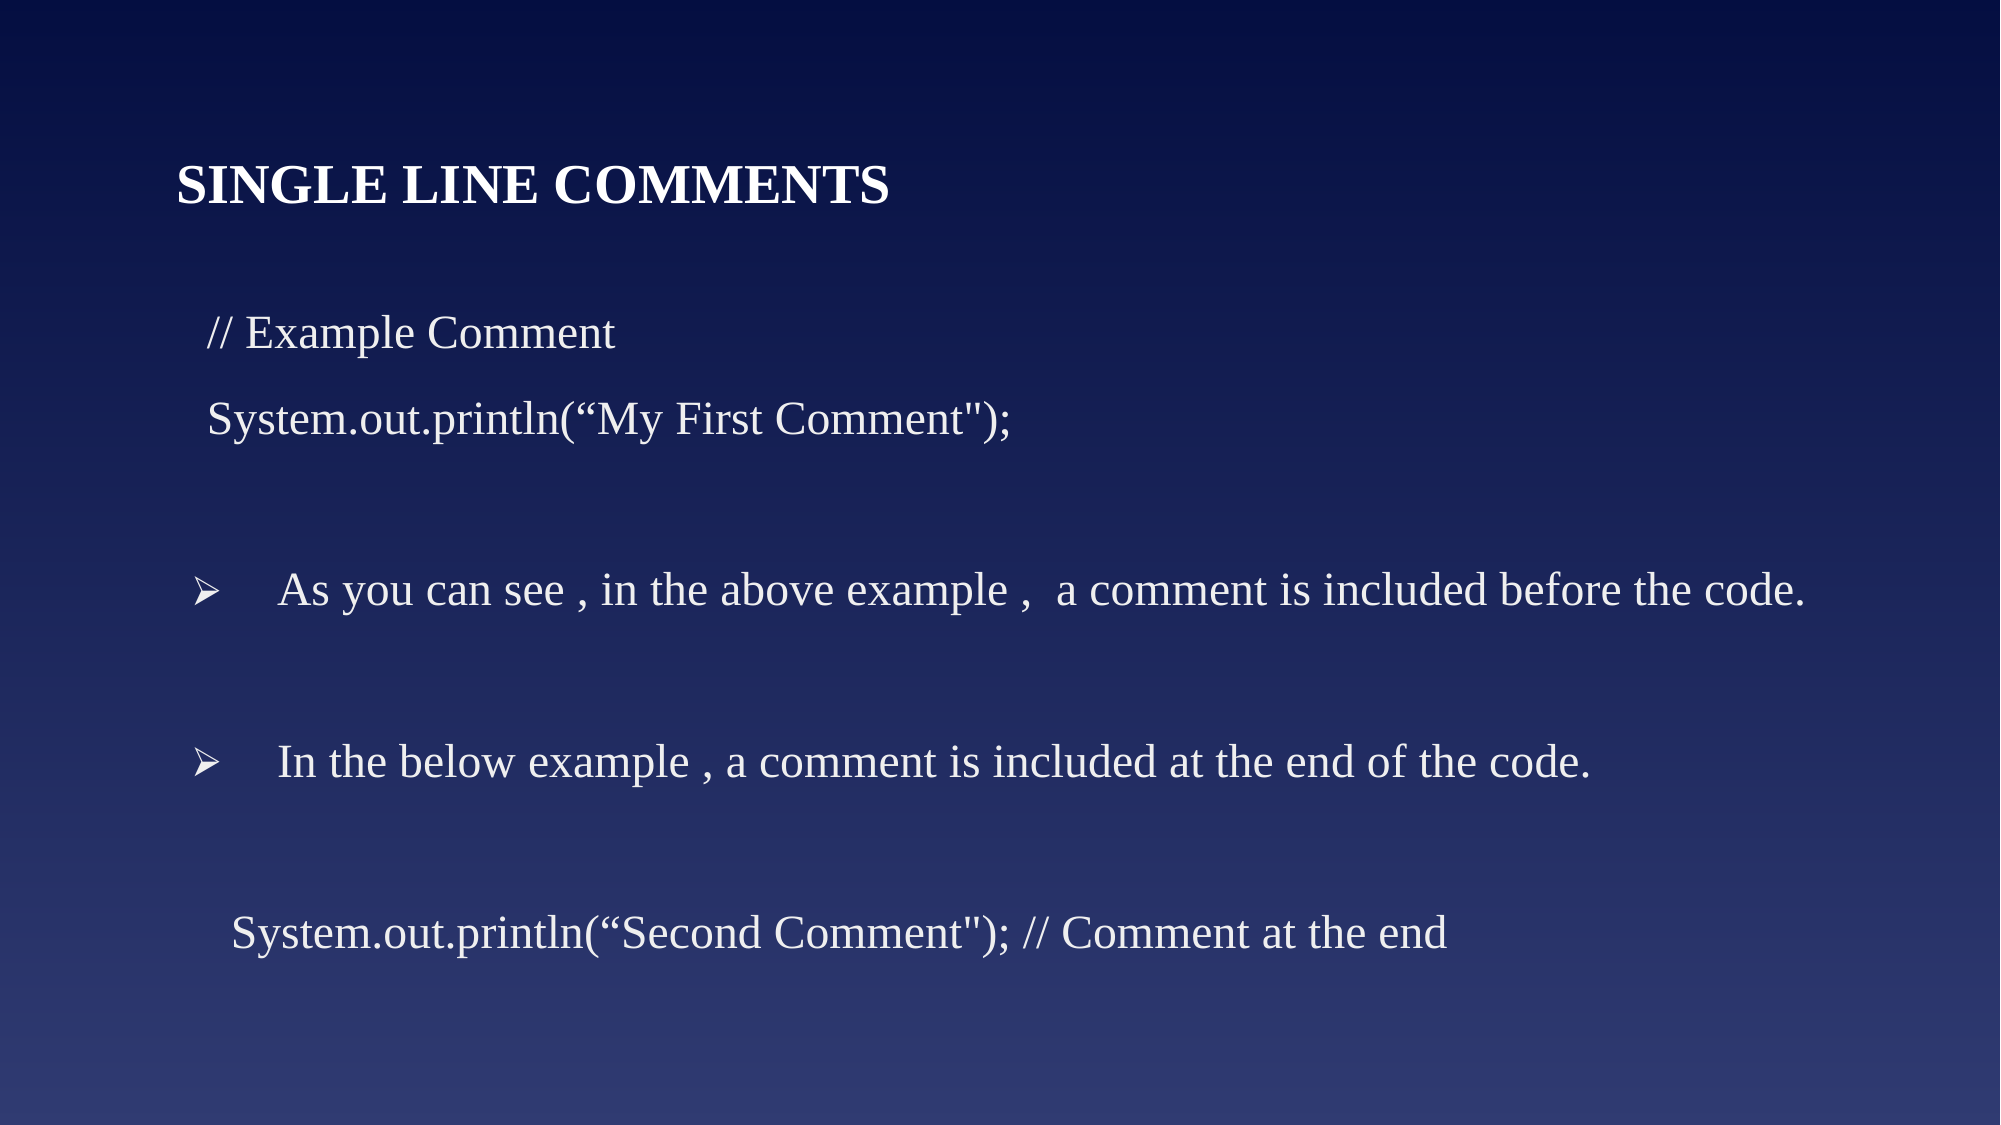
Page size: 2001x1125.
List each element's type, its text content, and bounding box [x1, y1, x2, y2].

title SINGLE LINE COMMENTS [156, 118, 1844, 244]
list // Example Comment System.out.println(“My First Comment"); As you can see , in the above example , a comment is included before the code. In the below example , a comment is included at the end of the code. System.out.println(“Second Comment"); // Comment at the end [156, 252, 1844, 1007]
